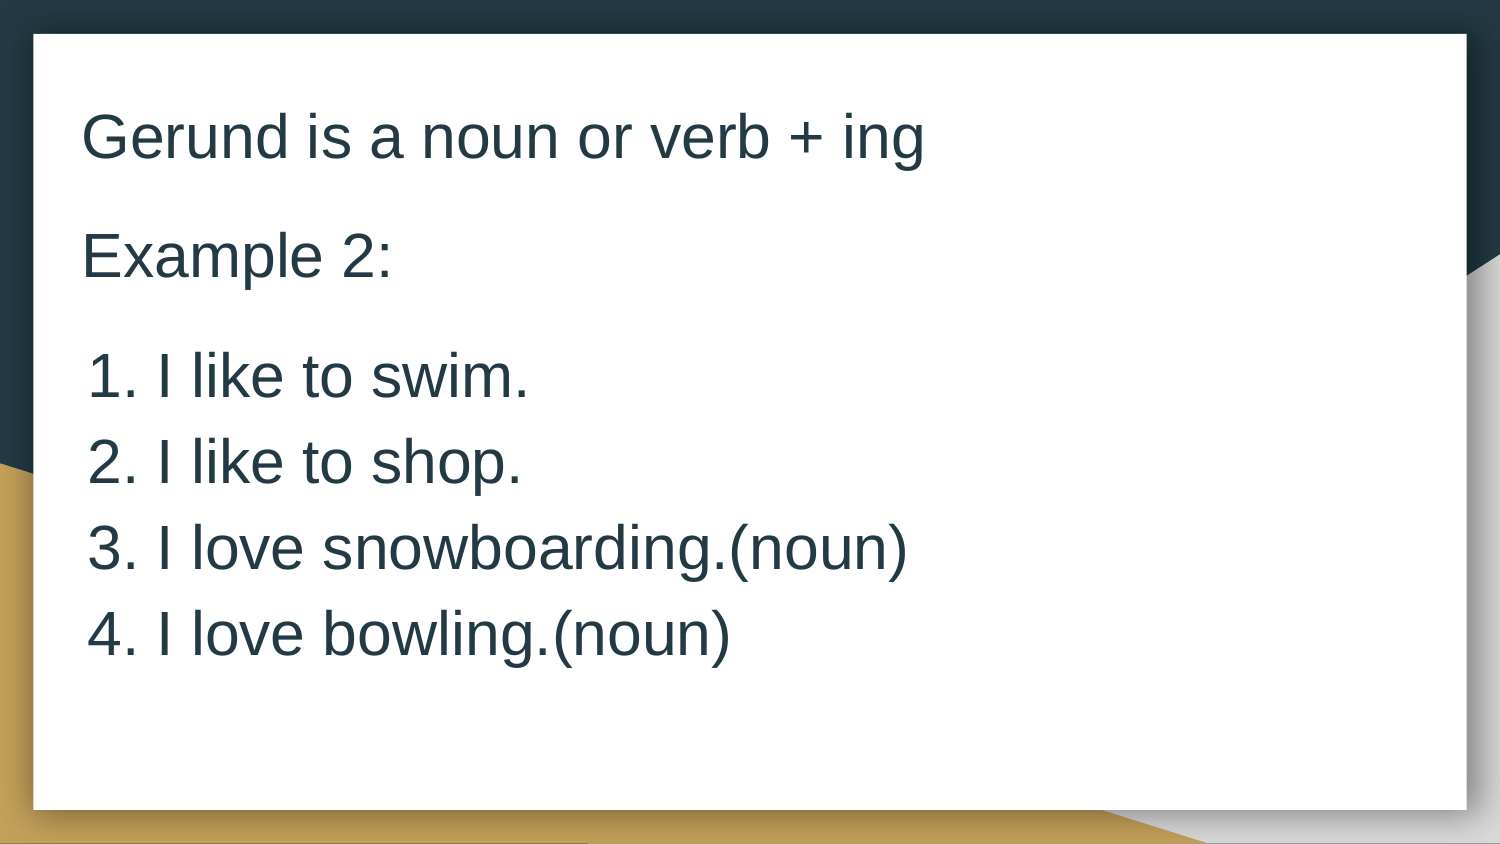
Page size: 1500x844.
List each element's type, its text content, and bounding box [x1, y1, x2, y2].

list Gerund is a noun or verb + ing Example 2: I like to swim. I like to shop. I love snowboarding.(noun) I love bowling.(noun) [66, 69, 1415, 771]
